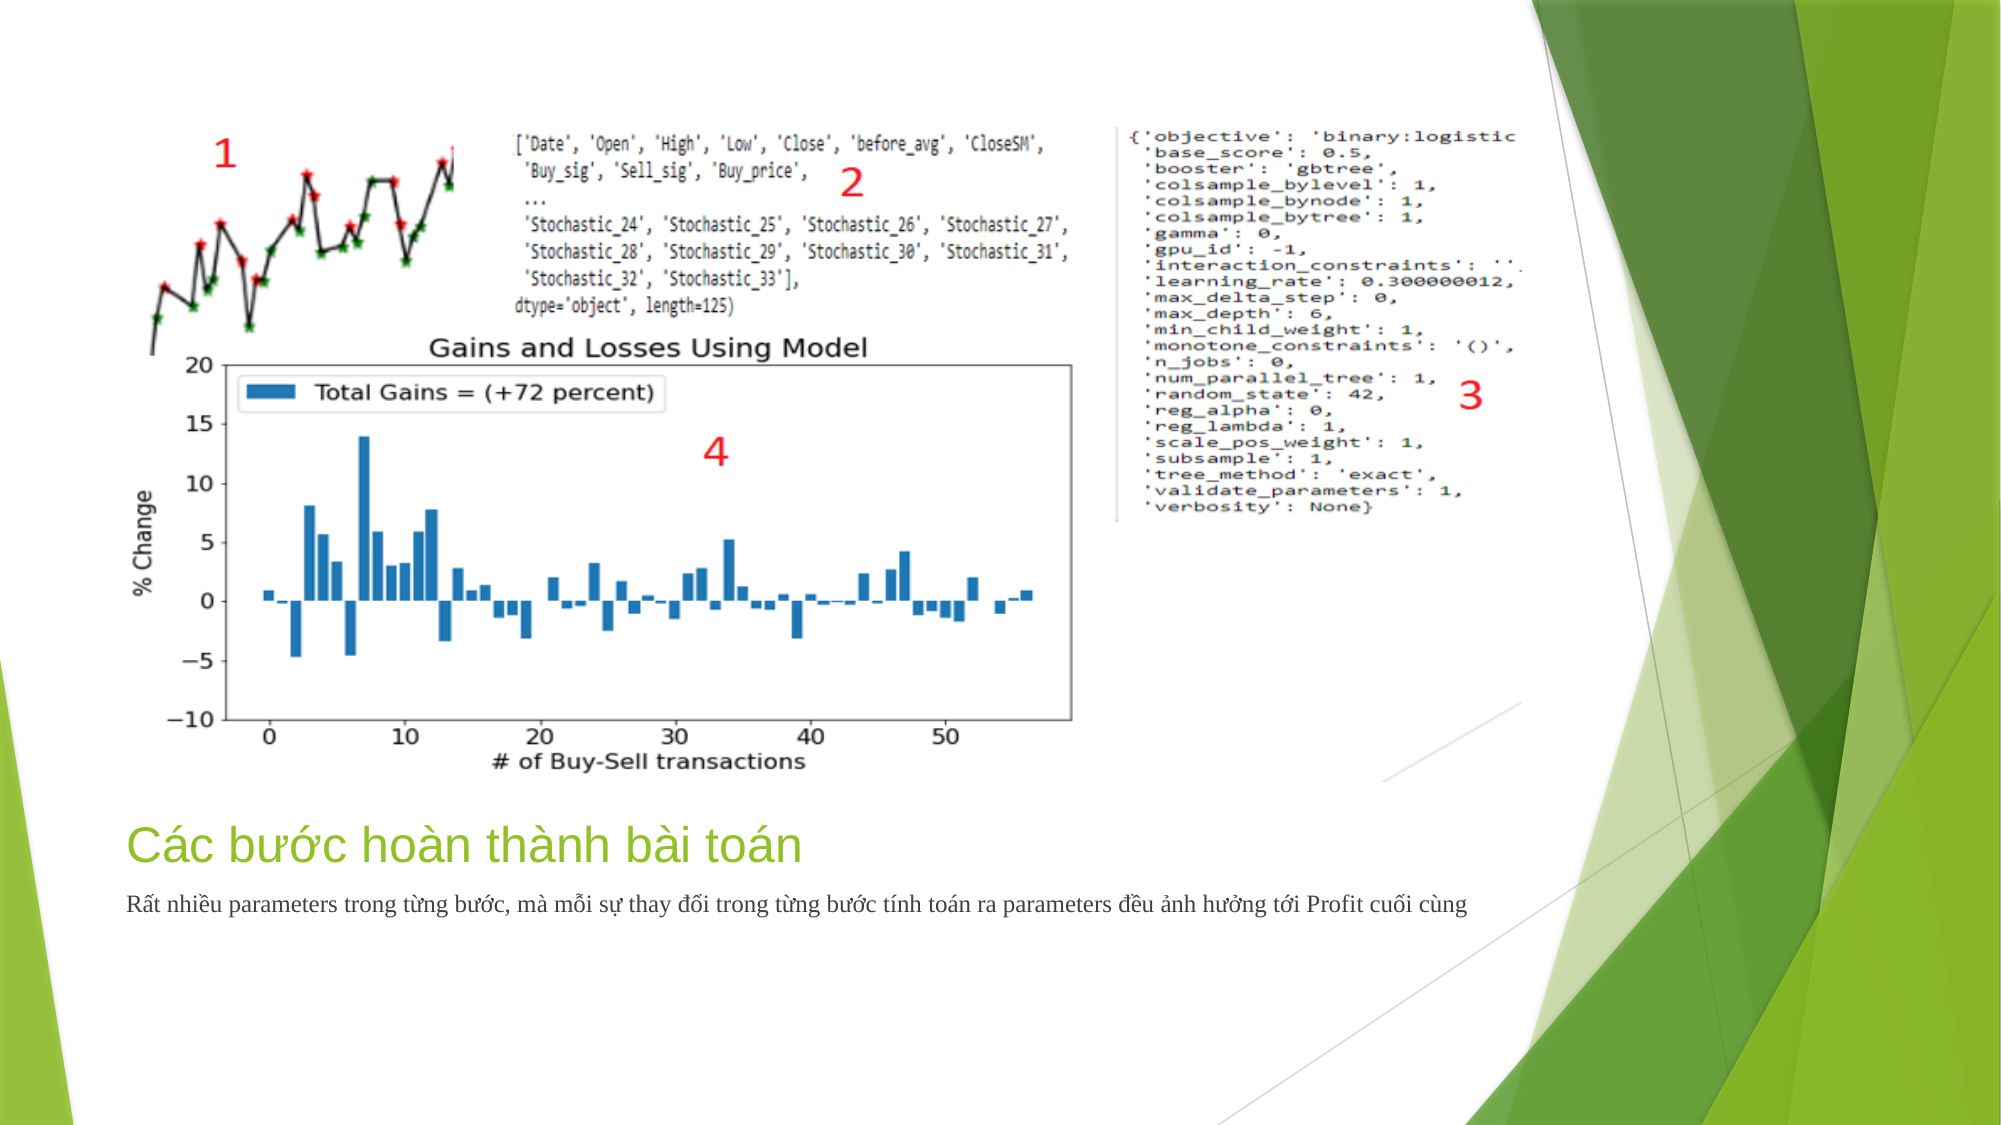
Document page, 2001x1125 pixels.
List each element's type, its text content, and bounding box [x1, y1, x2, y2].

title Các bước hoàn thành bài toán [111, 796, 1522, 880]
picture [110, 111, 1522, 788]
list Rất nhiều parameters trong từng bước, mà mỗi sự thay đổi trong từng bước tính toán ra parameters đều ảnh hưởng tới Profit cuối cùng [111, 880, 1522, 991]
